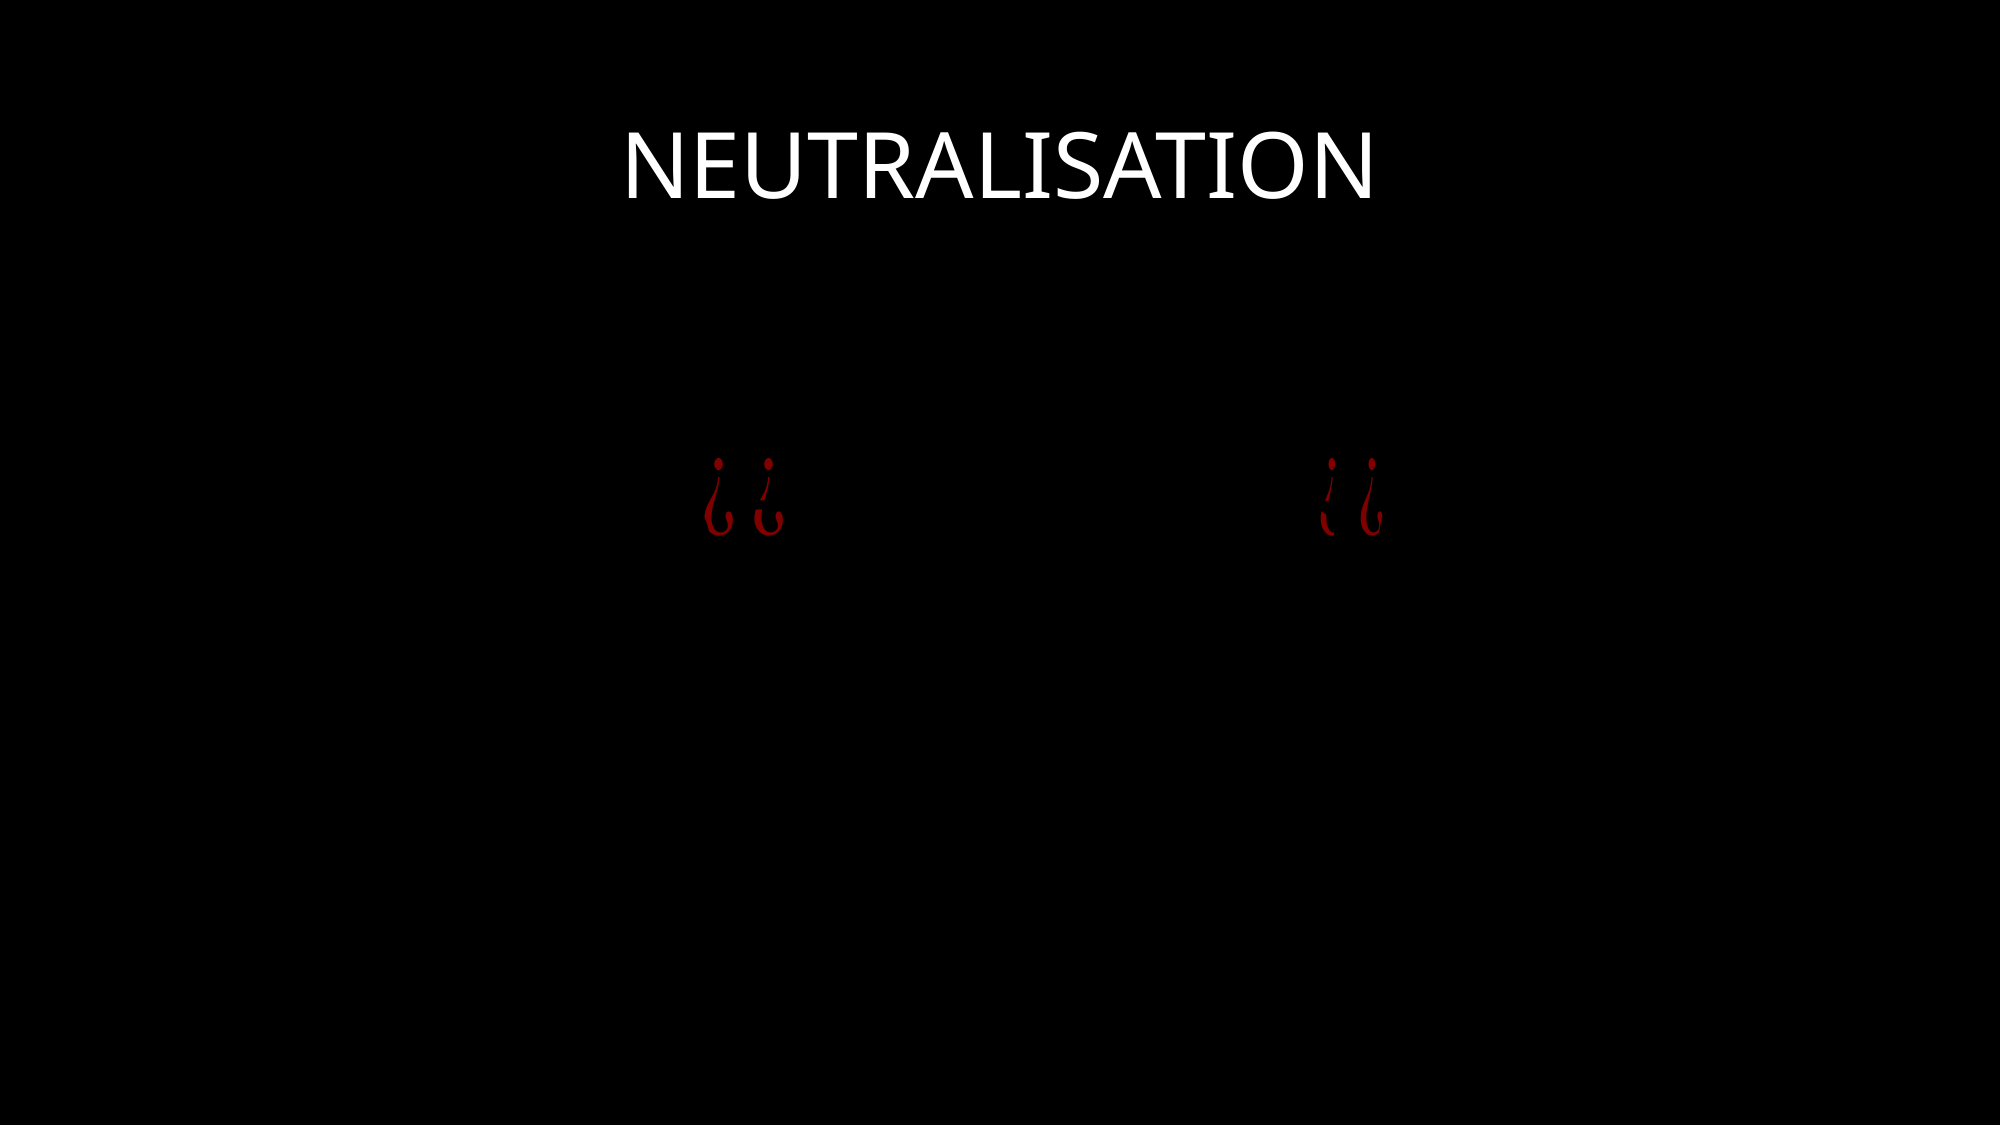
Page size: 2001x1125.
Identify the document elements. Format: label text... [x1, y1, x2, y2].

title NEUTRALISATION [568, 59, 999, 278]
text_box [999, 59, 1863, 278]
